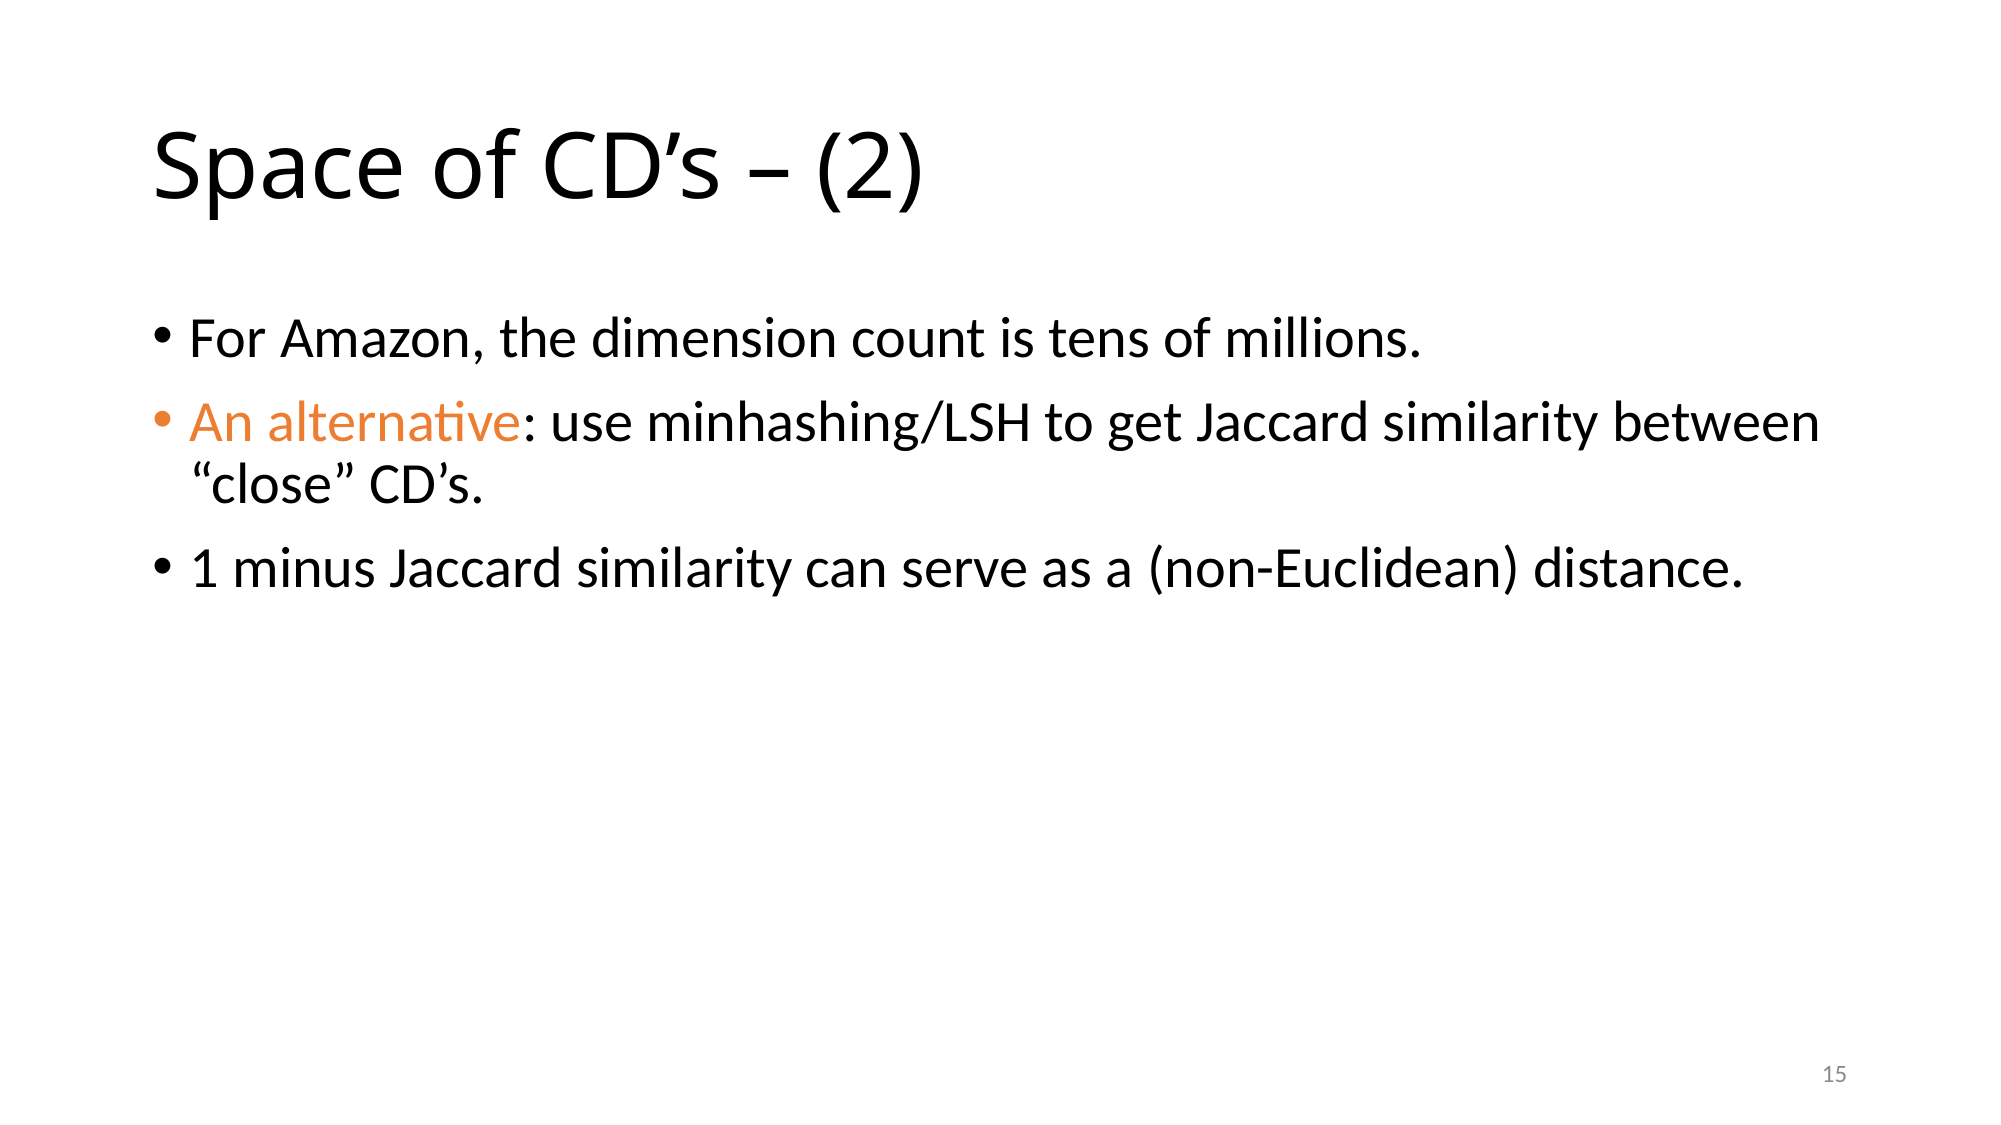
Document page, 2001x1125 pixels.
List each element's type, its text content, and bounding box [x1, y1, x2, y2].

slide_number 15 [1412, 1042, 1863, 1103]
list For Amazon, the dimension count is tens of millions. An alternative: use minhashing/LSH to get Jaccard similarity between “close” CD’s. 1 minus Jaccard similarity can serve as a (non-Euclidean) distance. [137, 299, 1863, 1014]
title Space of CD’s – (2) [137, 59, 1863, 278]
